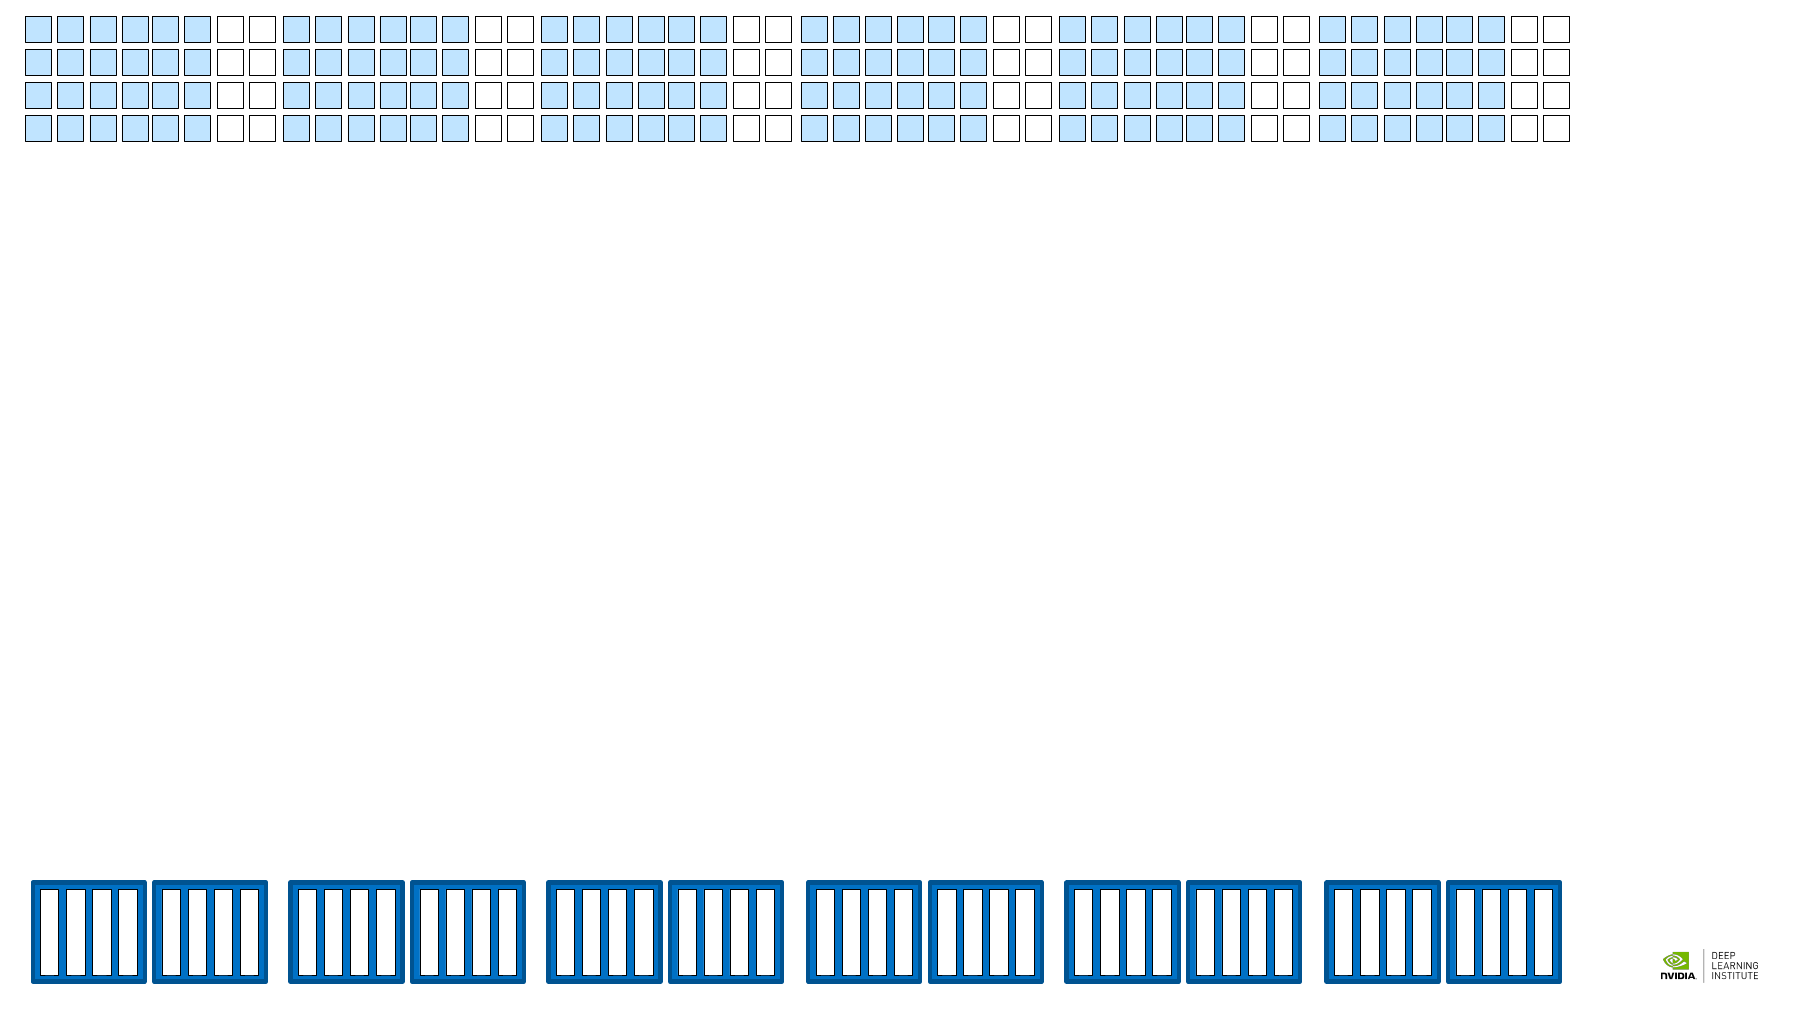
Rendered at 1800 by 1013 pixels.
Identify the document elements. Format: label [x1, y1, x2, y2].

text_box [1122, 113, 1152, 144]
text_box [799, 80, 829, 111]
text_box [505, 80, 535, 111]
text_box [604, 14, 634, 44]
text_box [763, 14, 793, 44]
text_box [1249, 113, 1279, 144]
text_box [152, 880, 268, 984]
text_box [281, 80, 311, 111]
text_box [1317, 80, 1347, 111]
text_box [831, 113, 861, 144]
text_box [1023, 113, 1053, 144]
text_box [182, 14, 213, 44]
text_box [1057, 47, 1087, 78]
text_box [831, 80, 861, 111]
text_box [505, 47, 535, 78]
text_box [1382, 47, 1412, 78]
text_box [1023, 47, 1053, 78]
text_box [247, 80, 277, 111]
text_box [831, 47, 861, 78]
text_box [1414, 80, 1475, 111]
text_box [1446, 880, 1562, 984]
text_box [378, 80, 438, 111]
text_box [1122, 47, 1152, 78]
text_box [378, 14, 438, 44]
text_box [1216, 113, 1247, 144]
text_box [1324, 880, 1441, 984]
text_box [1281, 80, 1311, 111]
text_box [1281, 47, 1311, 78]
text_box [698, 80, 728, 111]
text_box [731, 113, 761, 144]
text_box [505, 113, 535, 144]
text_box [182, 80, 213, 111]
text_box [1317, 47, 1347, 78]
text_box [1541, 14, 1571, 44]
text_box [88, 113, 118, 144]
text_box [23, 47, 53, 78]
text_box [1382, 14, 1412, 44]
text_box [863, 14, 894, 44]
text_box [991, 14, 1021, 44]
text_box [1541, 47, 1571, 78]
text_box [636, 14, 697, 44]
text_box [1216, 47, 1247, 78]
text_box [1122, 80, 1152, 111]
text_box [247, 113, 277, 144]
text_box [604, 47, 634, 78]
text_box [1509, 47, 1539, 78]
text_box [1186, 880, 1302, 984]
text_box [958, 80, 988, 111]
text_box [731, 47, 761, 78]
text_box [1349, 14, 1379, 44]
text_box [313, 80, 343, 111]
text_box [1509, 80, 1539, 111]
text_box [313, 47, 343, 78]
text_box [1476, 47, 1507, 78]
text_box [247, 14, 277, 44]
text_box [571, 47, 601, 78]
text_box [23, 14, 53, 44]
text_box [958, 113, 988, 144]
text_box [1476, 80, 1507, 111]
text_box [863, 47, 894, 78]
text_box [288, 880, 405, 984]
text_box [1089, 80, 1119, 111]
text_box [571, 14, 601, 44]
text_box [698, 113, 728, 144]
text_box [1057, 80, 1087, 111]
text_box [1089, 14, 1119, 44]
text_box [799, 113, 829, 144]
text_box [1249, 80, 1279, 111]
text_box [895, 14, 956, 44]
text_box [1154, 113, 1215, 144]
text_box [440, 14, 470, 44]
text_box [928, 880, 1044, 984]
text_box [1317, 14, 1347, 44]
text_box [215, 47, 245, 78]
text_box [215, 113, 245, 144]
text_box [505, 14, 535, 44]
text_box [247, 47, 277, 78]
text_box [636, 113, 697, 144]
text_box [346, 47, 376, 78]
text_box [539, 14, 569, 44]
text_box [55, 113, 85, 144]
text_box [346, 80, 376, 111]
text_box [636, 80, 697, 111]
text_box [378, 47, 438, 78]
text_box [1281, 113, 1311, 144]
text_box [698, 47, 728, 78]
text_box [1349, 113, 1379, 144]
text_box [440, 80, 470, 111]
text_box [731, 14, 761, 44]
text_box [571, 80, 601, 111]
text_box [991, 113, 1021, 144]
text_box [698, 14, 728, 44]
text_box [378, 113, 438, 144]
text_box [215, 14, 245, 44]
text_box [1541, 113, 1571, 144]
text_box [546, 880, 663, 984]
text_box [473, 80, 503, 111]
text_box [958, 14, 988, 44]
text_box [1414, 113, 1475, 144]
text_box [346, 14, 376, 44]
text_box [1154, 14, 1215, 44]
text_box [313, 14, 343, 44]
text_box [313, 113, 343, 144]
text_box [410, 880, 526, 984]
text_box [1089, 113, 1119, 144]
picture [1661, 949, 1758, 983]
text_box [120, 80, 181, 111]
text_box [1216, 14, 1247, 44]
text_box [895, 80, 956, 111]
text_box [55, 80, 85, 111]
text_box [88, 14, 118, 44]
text_box [473, 113, 503, 144]
text_box [1476, 113, 1507, 144]
text_box [991, 80, 1021, 111]
text_box [763, 80, 793, 111]
text_box [55, 14, 85, 44]
text_box [763, 113, 793, 144]
text_box [473, 47, 503, 78]
text_box [863, 113, 894, 144]
text_box [281, 14, 311, 44]
text_box [88, 47, 118, 78]
text_box [799, 14, 829, 44]
text_box [1349, 80, 1379, 111]
text_box [473, 14, 503, 44]
text_box [55, 47, 85, 78]
text_box [571, 113, 601, 144]
text_box [895, 47, 956, 78]
text_box [182, 47, 213, 78]
text_box [23, 113, 53, 144]
text_box [991, 47, 1021, 78]
text_box [215, 80, 245, 111]
text_box [1089, 47, 1119, 78]
text_box [1382, 80, 1412, 111]
text_box [1023, 14, 1053, 44]
text_box [1057, 113, 1087, 144]
text_box [1317, 113, 1347, 144]
text_box [120, 113, 181, 144]
text_box [1509, 14, 1539, 44]
text_box [1509, 113, 1539, 144]
text_box [604, 113, 634, 144]
text_box [1541, 80, 1571, 111]
text_box [31, 880, 147, 984]
text_box [281, 113, 311, 144]
text_box [731, 80, 761, 111]
text_box [1382, 113, 1412, 144]
text_box [799, 47, 829, 78]
text_box [763, 47, 793, 78]
text_box [1476, 14, 1507, 44]
text_box [958, 47, 988, 78]
text_box [1216, 80, 1247, 111]
text_box [1023, 80, 1053, 111]
text_box [604, 80, 634, 111]
text_box [346, 113, 376, 144]
text_box [1122, 14, 1152, 44]
text_box [1349, 47, 1379, 78]
text_box [440, 47, 470, 78]
text_box [806, 880, 922, 984]
text_box [1064, 880, 1181, 984]
text_box [539, 113, 569, 144]
text_box [668, 880, 784, 984]
text_box [539, 47, 569, 78]
text_box [895, 113, 956, 144]
text_box [1281, 14, 1311, 44]
text_box [88, 80, 118, 111]
text_box [636, 47, 697, 78]
text_box [1057, 14, 1087, 44]
text_box [23, 80, 53, 111]
text_box [440, 113, 470, 144]
text_box [1414, 47, 1475, 78]
text_box [1154, 80, 1215, 111]
text_box [1249, 14, 1279, 44]
text_box [539, 80, 569, 111]
text_box [1249, 47, 1279, 78]
text_box [120, 14, 181, 44]
text_box [863, 80, 894, 111]
text_box [1154, 47, 1215, 78]
text_box [831, 14, 861, 44]
text_box [120, 47, 181, 78]
text_box [182, 113, 213, 144]
text_box [1414, 14, 1475, 44]
text_box [281, 47, 311, 78]
